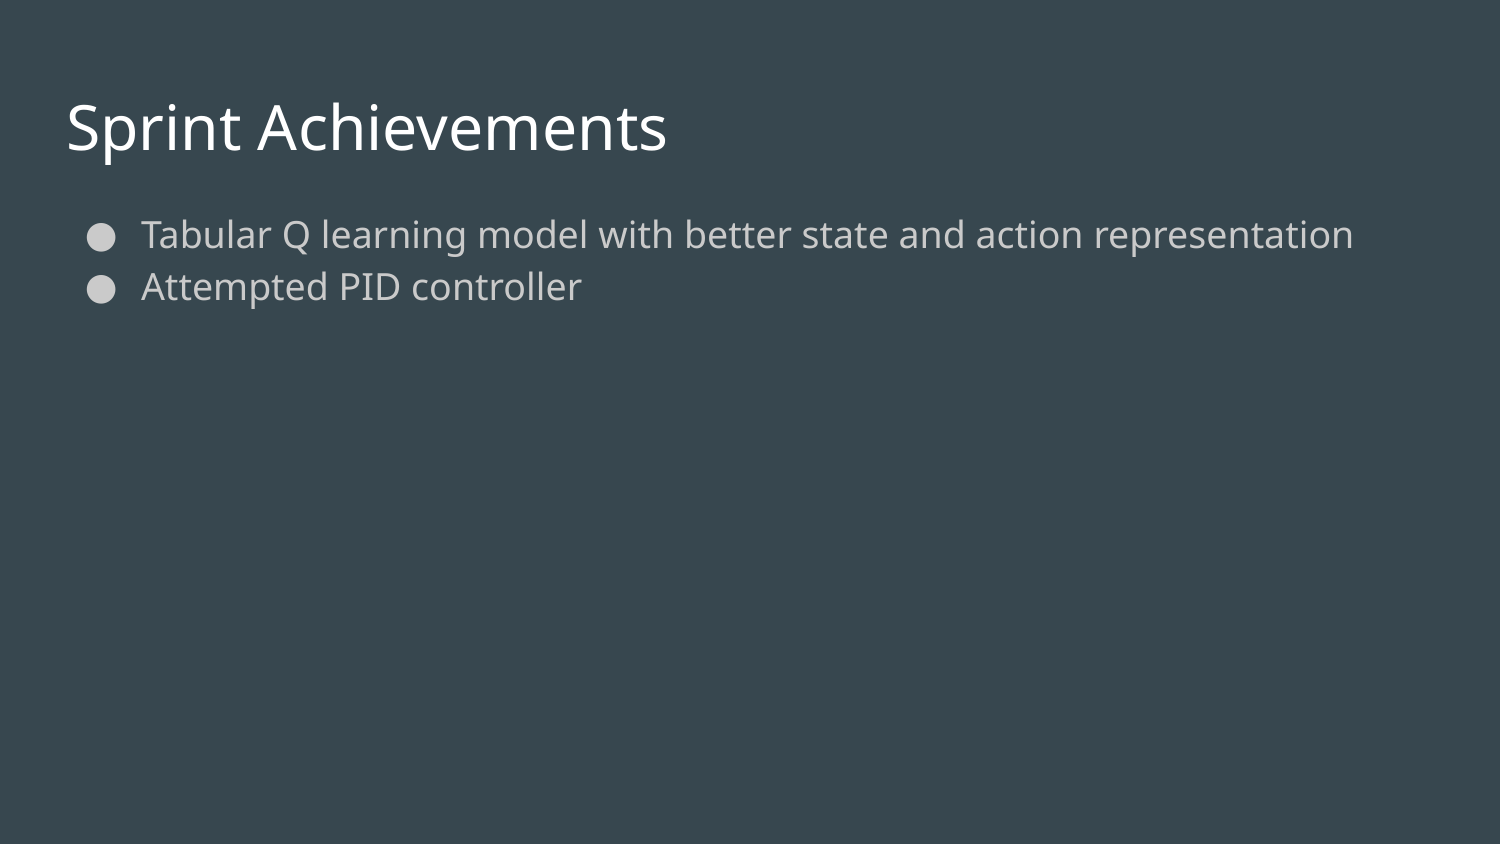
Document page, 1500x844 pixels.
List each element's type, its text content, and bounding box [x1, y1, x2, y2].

list Tabular Q learning model with better state and action representation Attempted PID controller [51, 189, 1449, 750]
title Sprint Achievements [51, 72, 1449, 167]
